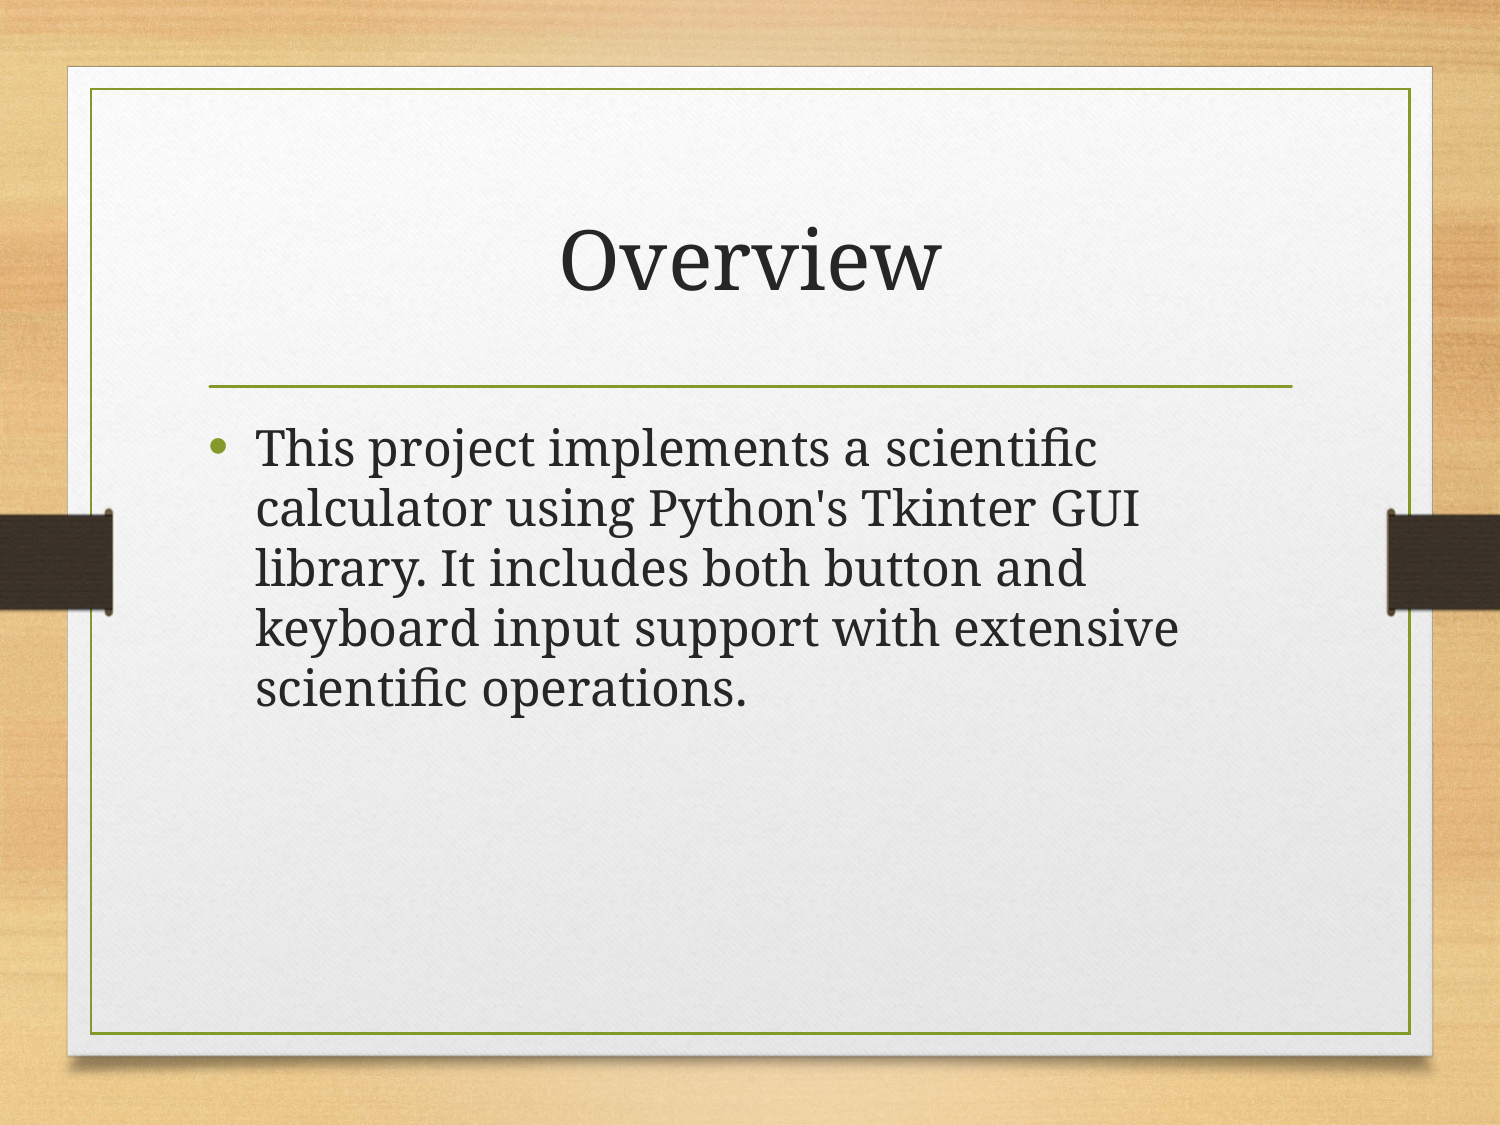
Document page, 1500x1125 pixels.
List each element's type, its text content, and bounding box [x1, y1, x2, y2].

title Overview [193, 150, 1309, 365]
picture [0, 0, 1500, 1125]
list This project implements a scientific calculator using Python's Tkinter GUI library. It includes both button and keyboard input support with extensive scientific operations. [193, 408, 1309, 974]
